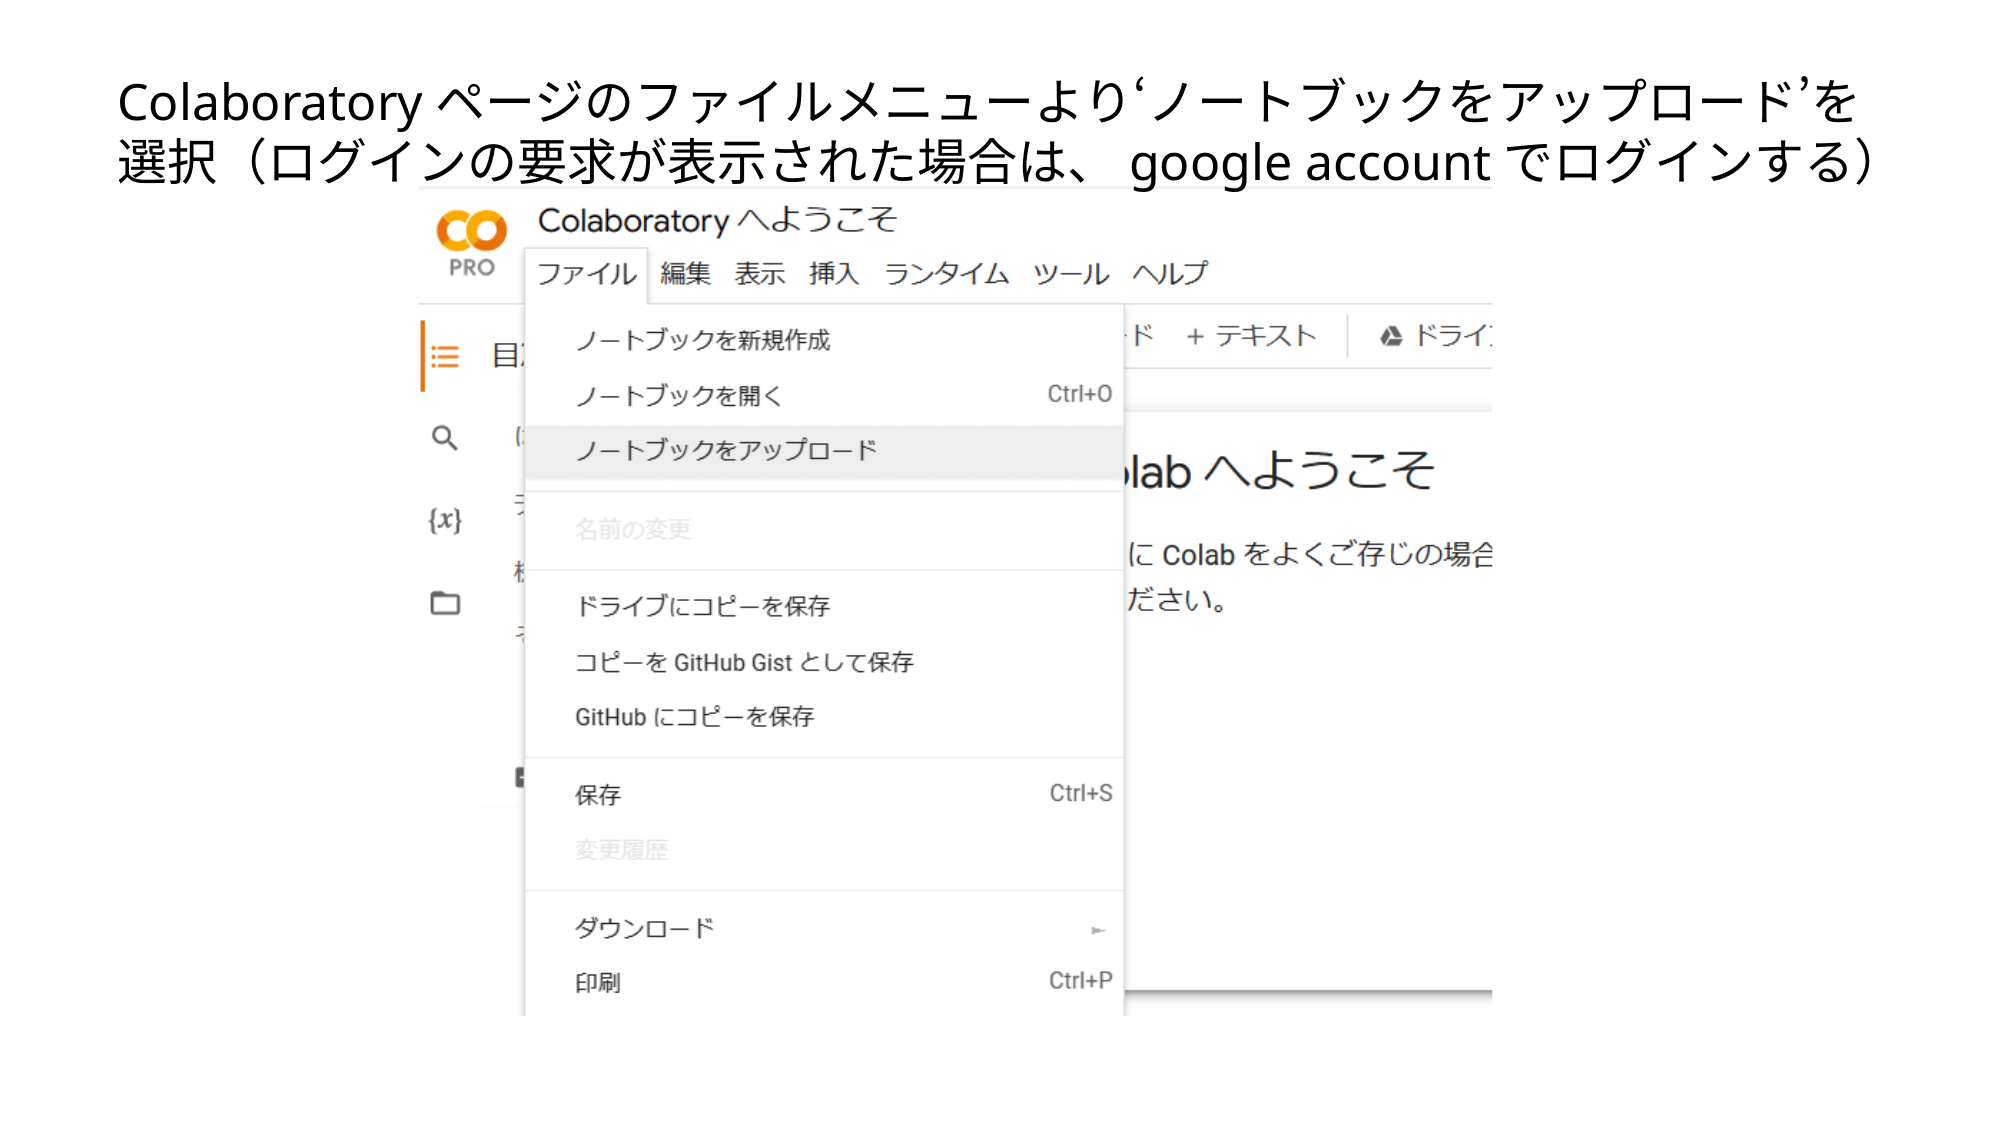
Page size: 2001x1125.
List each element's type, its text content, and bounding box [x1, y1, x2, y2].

picture [418, 186, 1493, 1016]
text_box Colaboratoryページのファイルメニューより‘ノートブックをアップロード’を 選択（ログインの要求が表示された場合は、google accountでログインする） [102, 62, 1919, 198]
